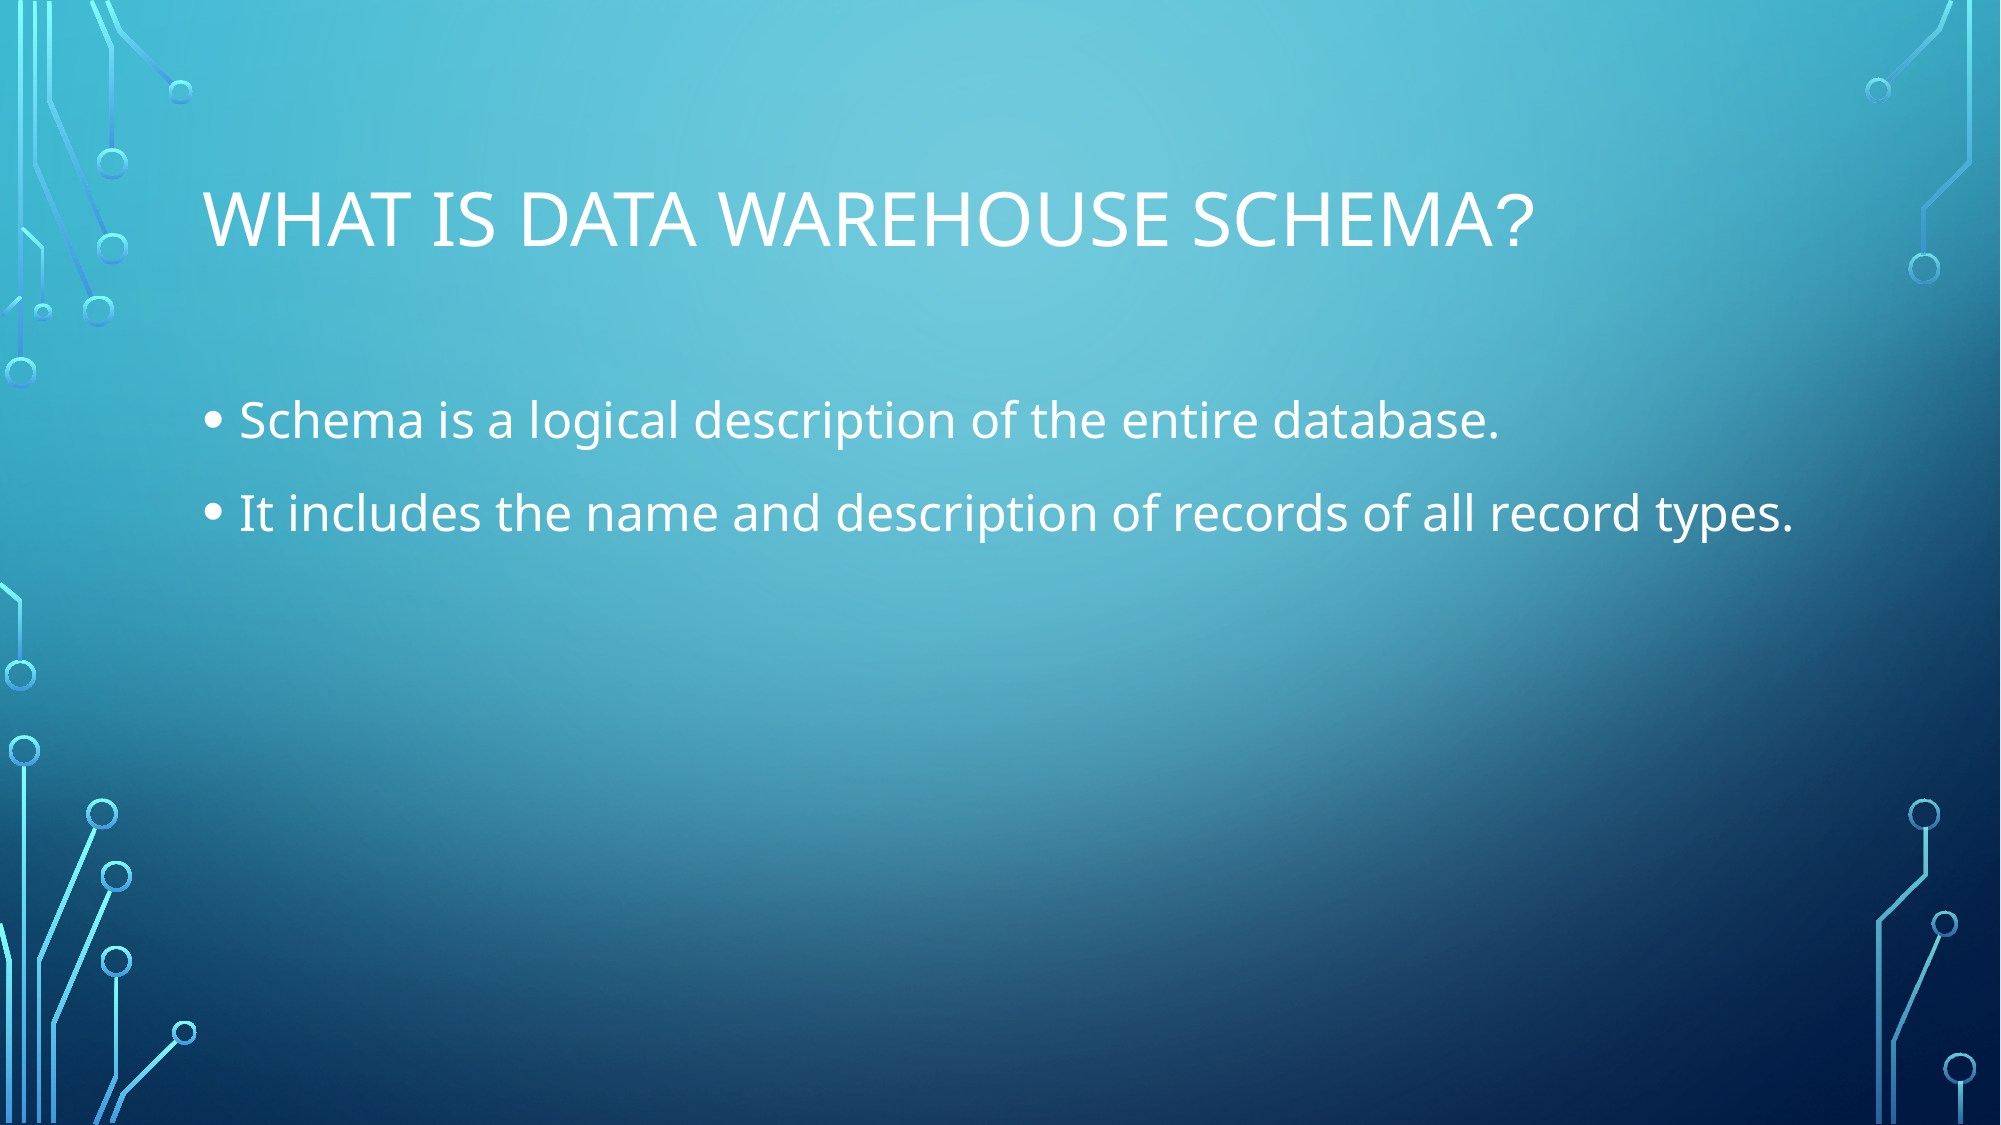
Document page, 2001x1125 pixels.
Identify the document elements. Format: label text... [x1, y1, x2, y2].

title What is Data warehouse schema? [187, 101, 1813, 344]
list Schema is a logical description of the entire database. It includes the name and description of records of all record types. [187, 369, 1813, 950]
